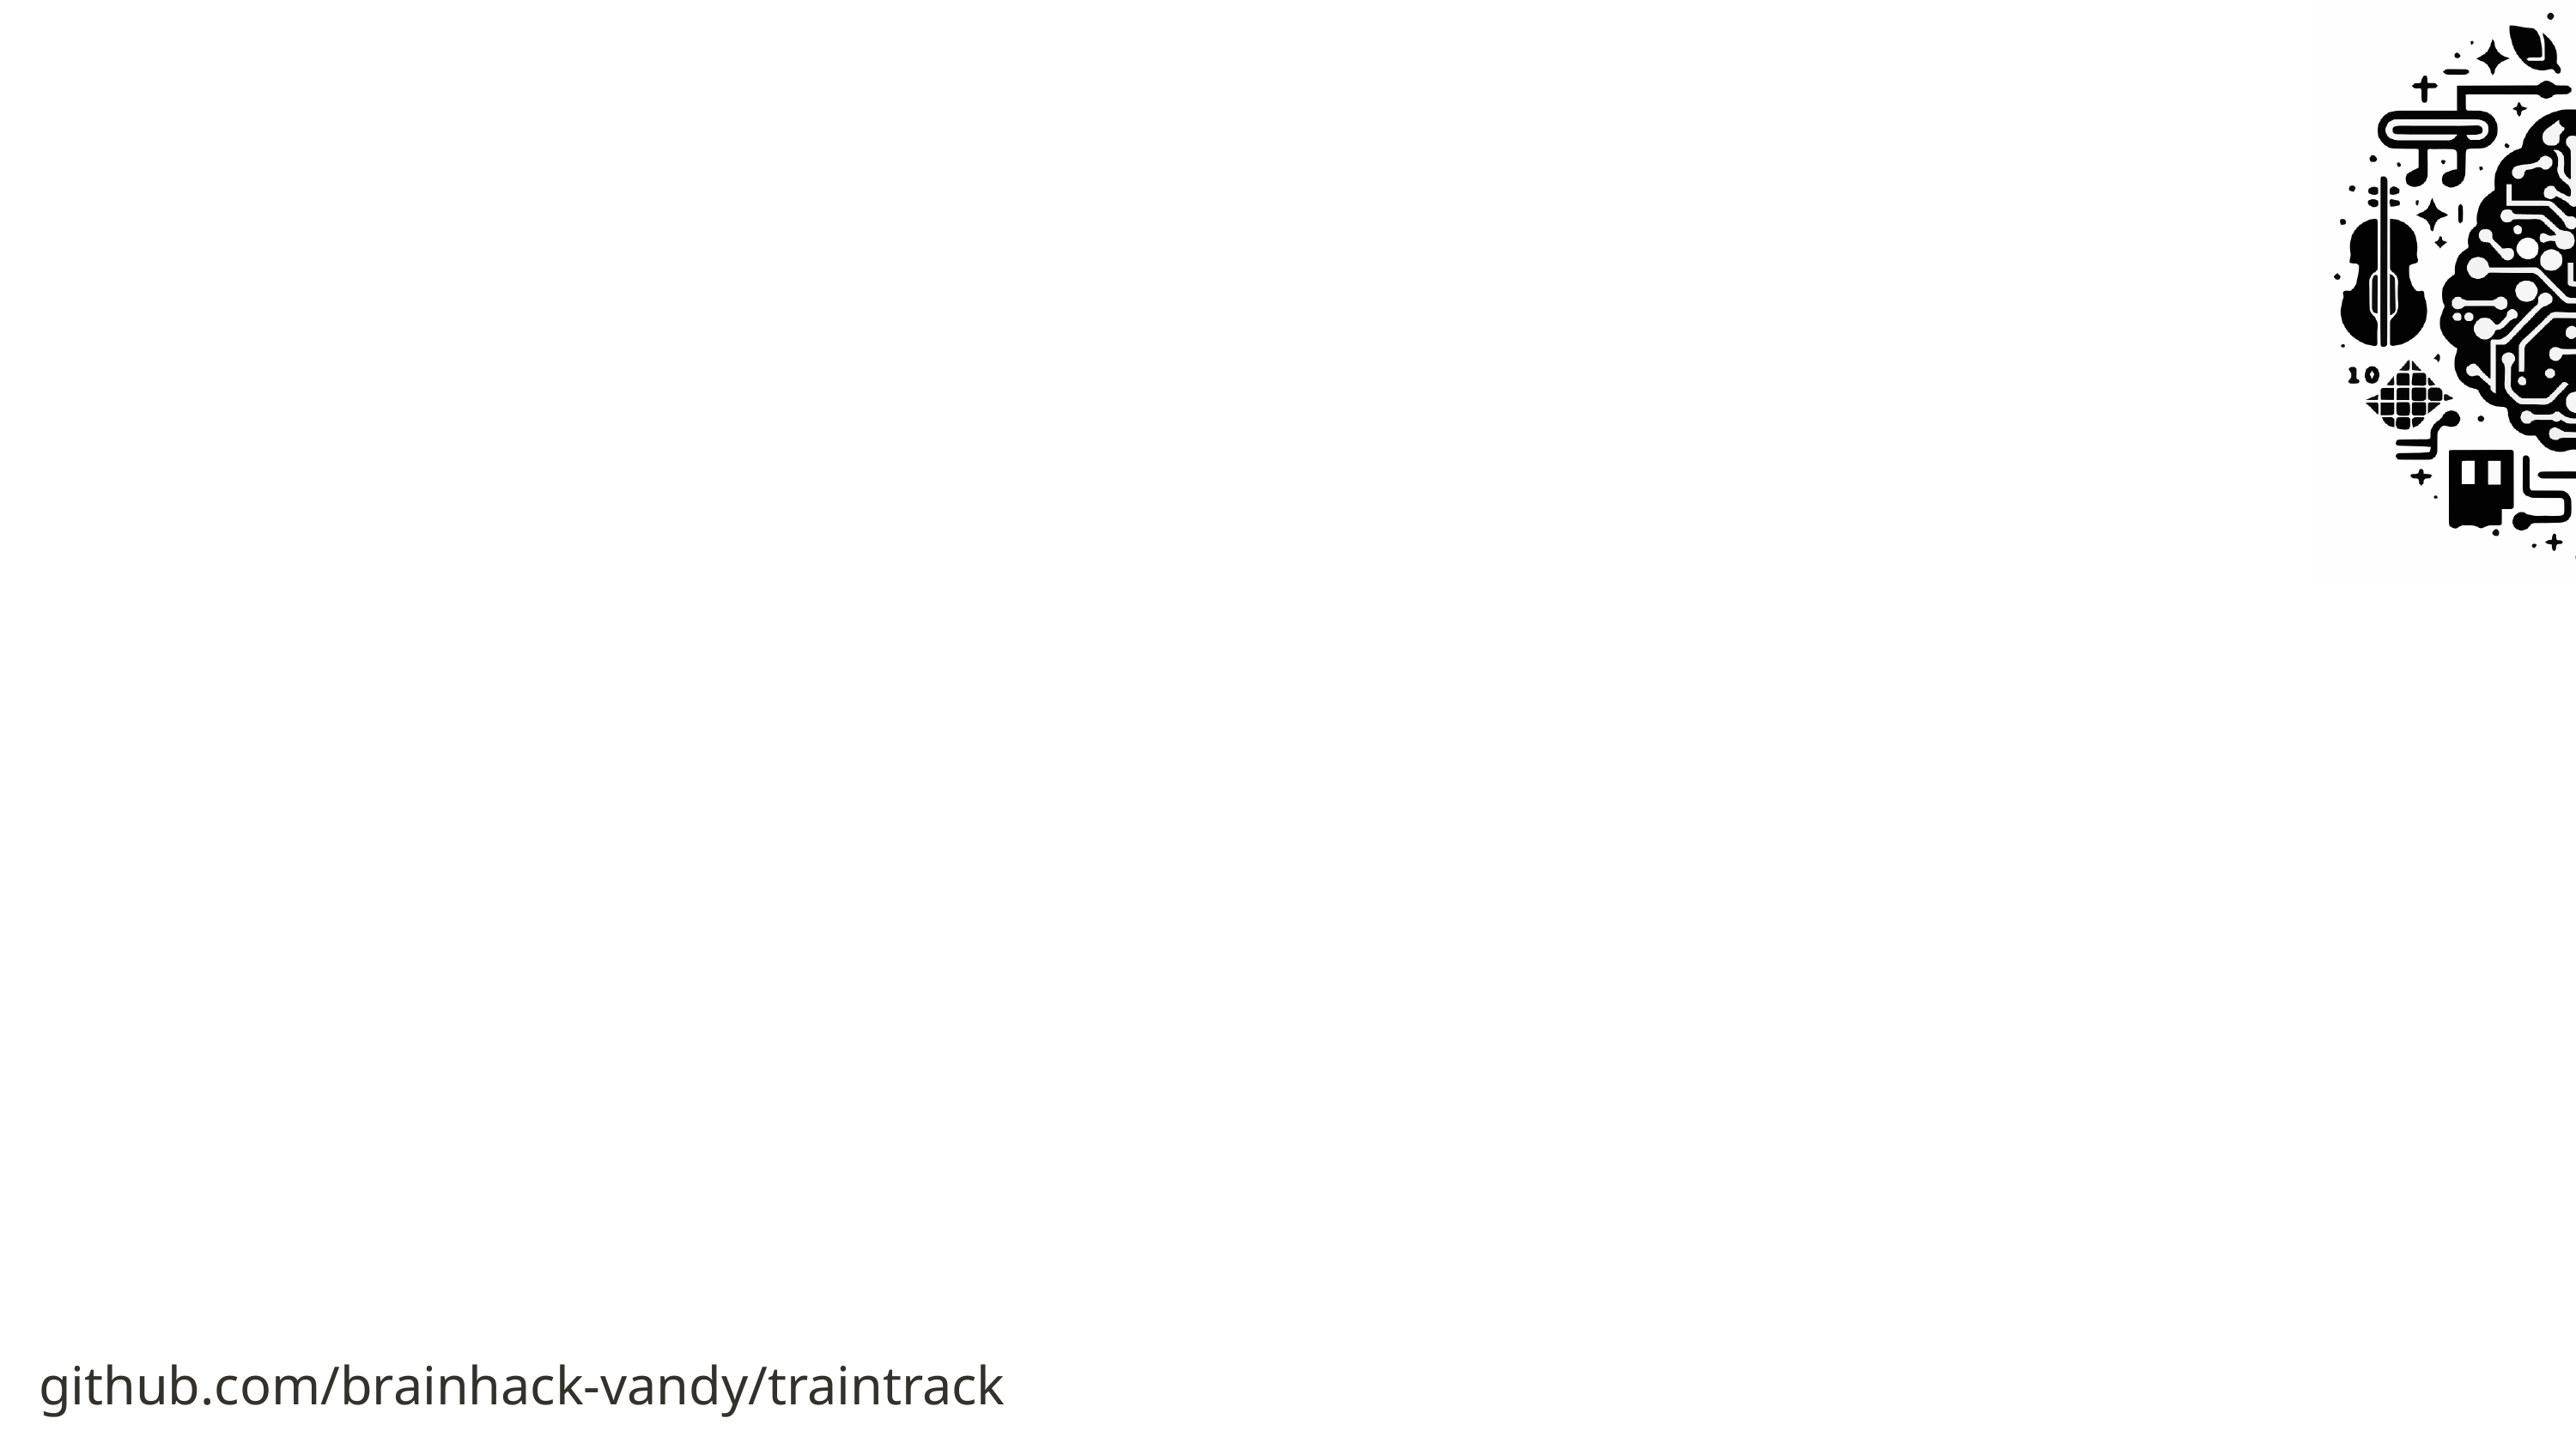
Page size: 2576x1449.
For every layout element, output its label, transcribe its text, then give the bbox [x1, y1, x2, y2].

text_box github.com/brainhack-vandy/traintrack [39, 1346, 1327, 1416]
text_box [2309, 0, 2576, 579]
